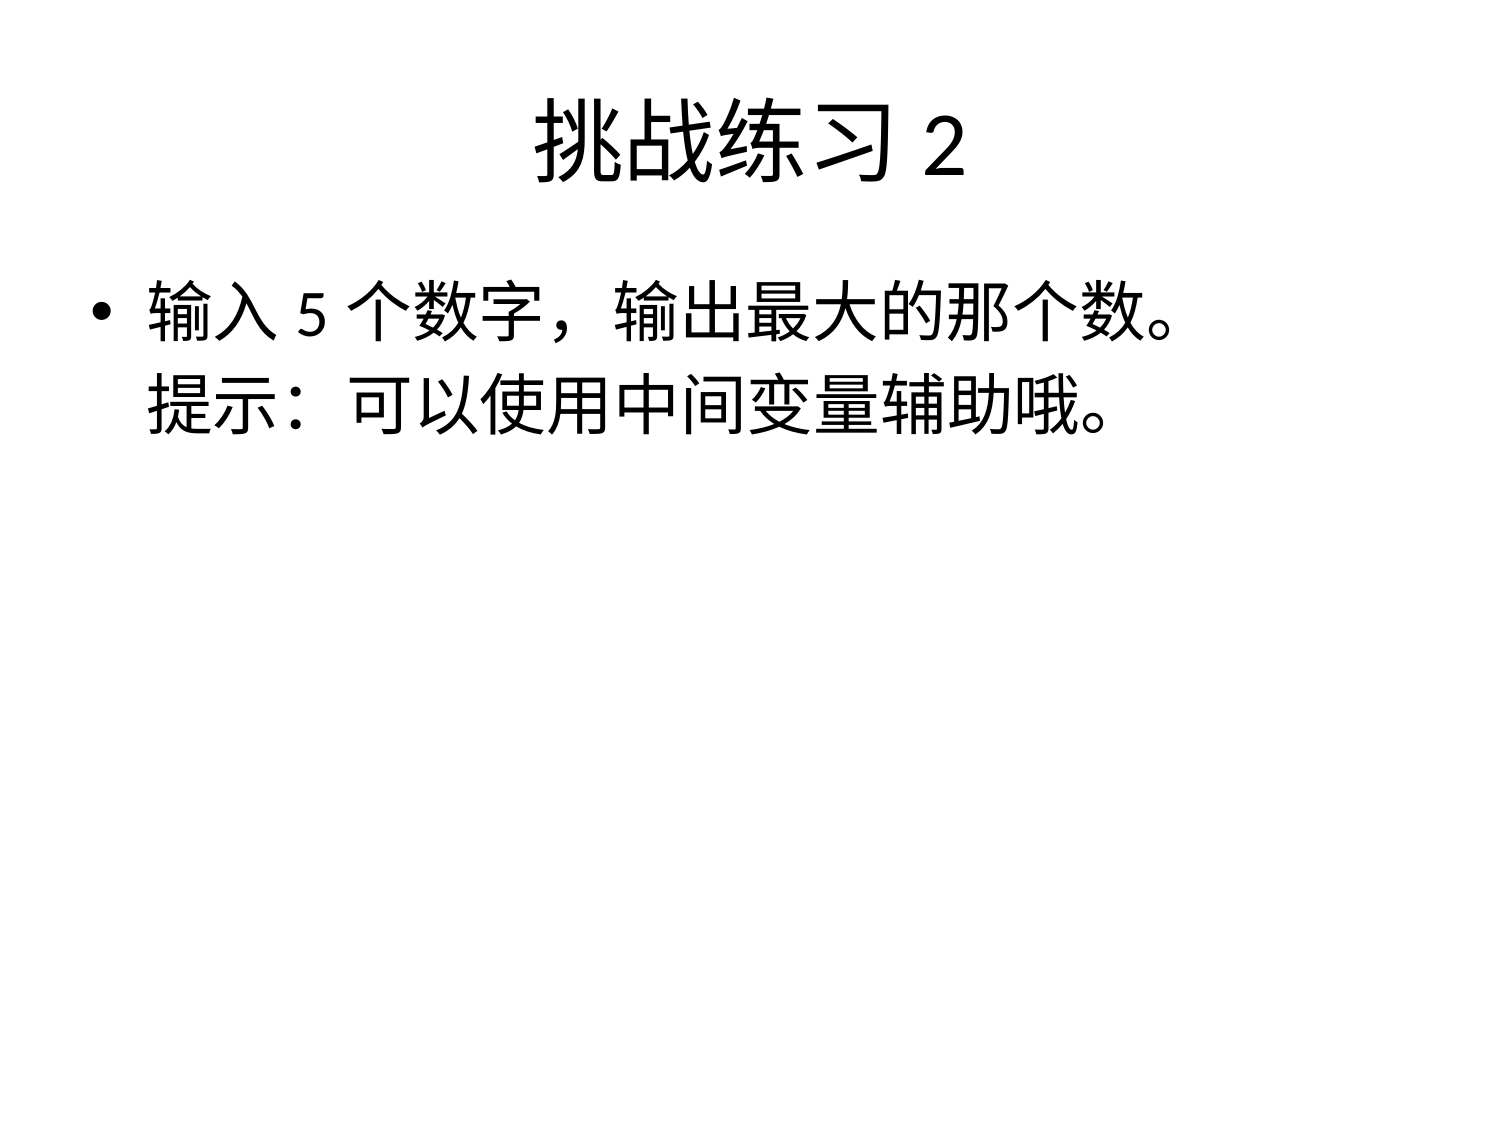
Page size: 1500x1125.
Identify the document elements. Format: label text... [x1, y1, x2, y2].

list 输入5个数字，输出最大的那个数。 提示：可以使用中间变量辅助哦。 [75, 262, 1425, 1005]
title 挑战练习2 [75, 45, 1425, 233]
